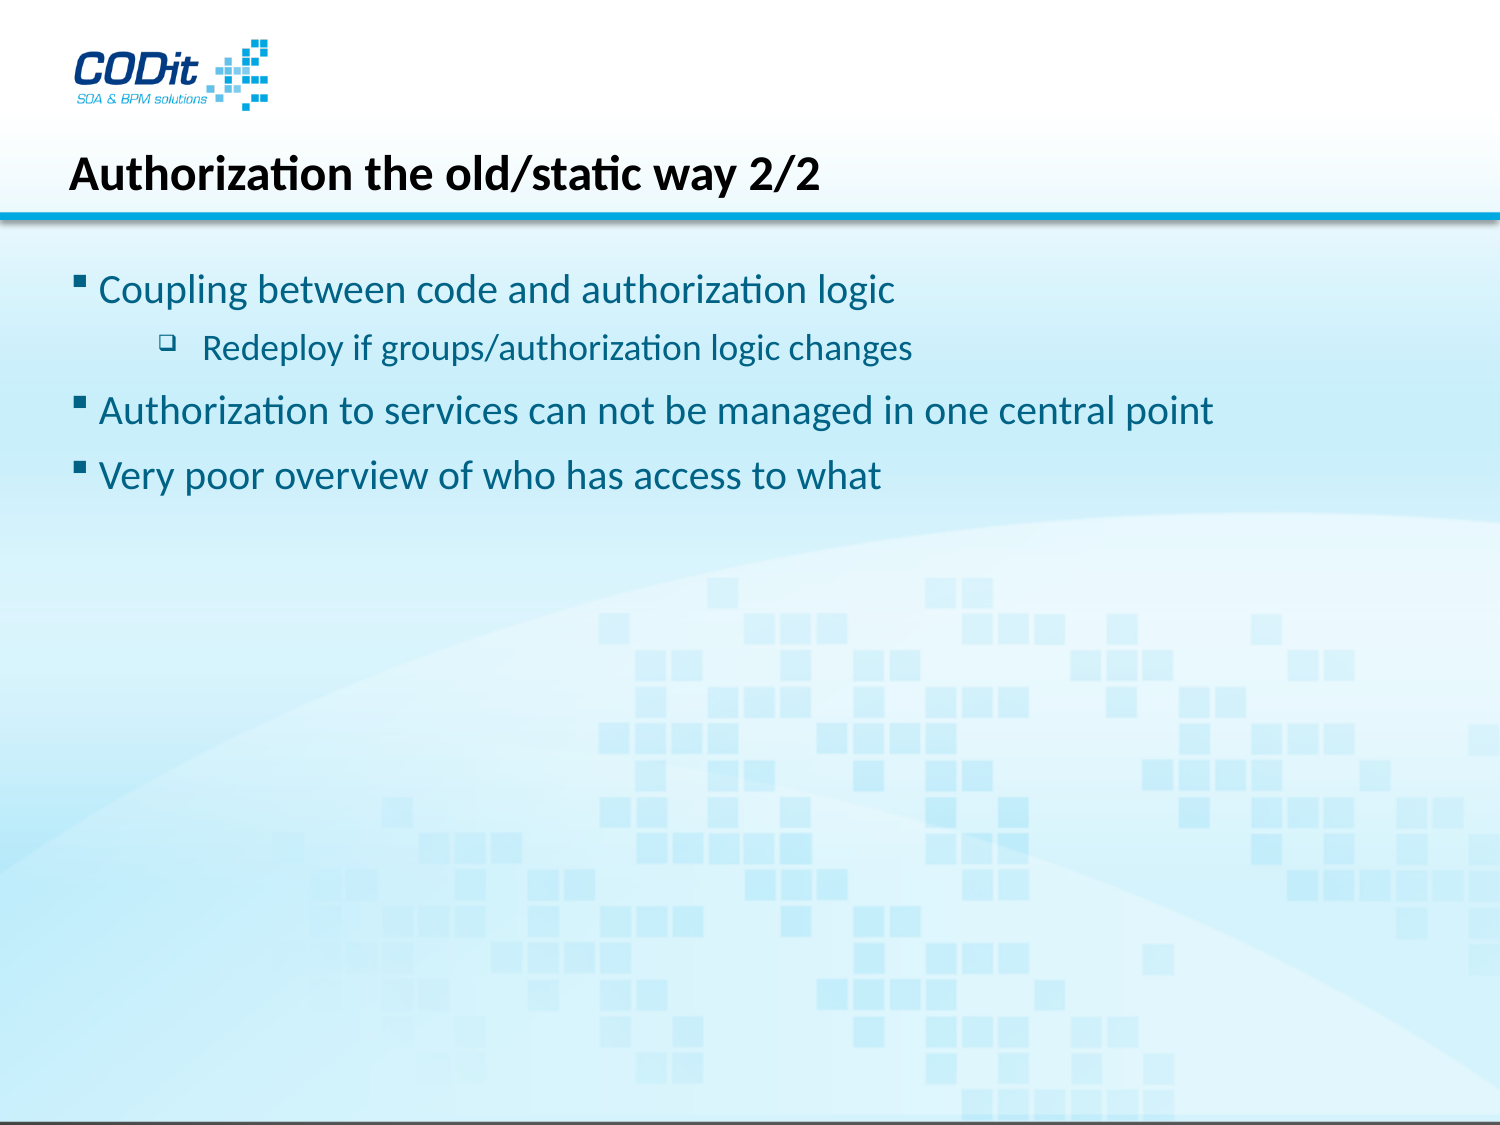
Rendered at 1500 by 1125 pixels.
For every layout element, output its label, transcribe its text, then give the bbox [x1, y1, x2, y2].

list Coupling between code and authorization logic Redeploy if groups/authorization logic changes Authorization to services can not be managed in one central point Very poor overview of who has access to what [70, 261, 1438, 1102]
title Authorization the old/static way 2/2 [68, 135, 1442, 206]
picture [0, 0, 1500, 212]
picture [0, 221, 1500, 1125]
